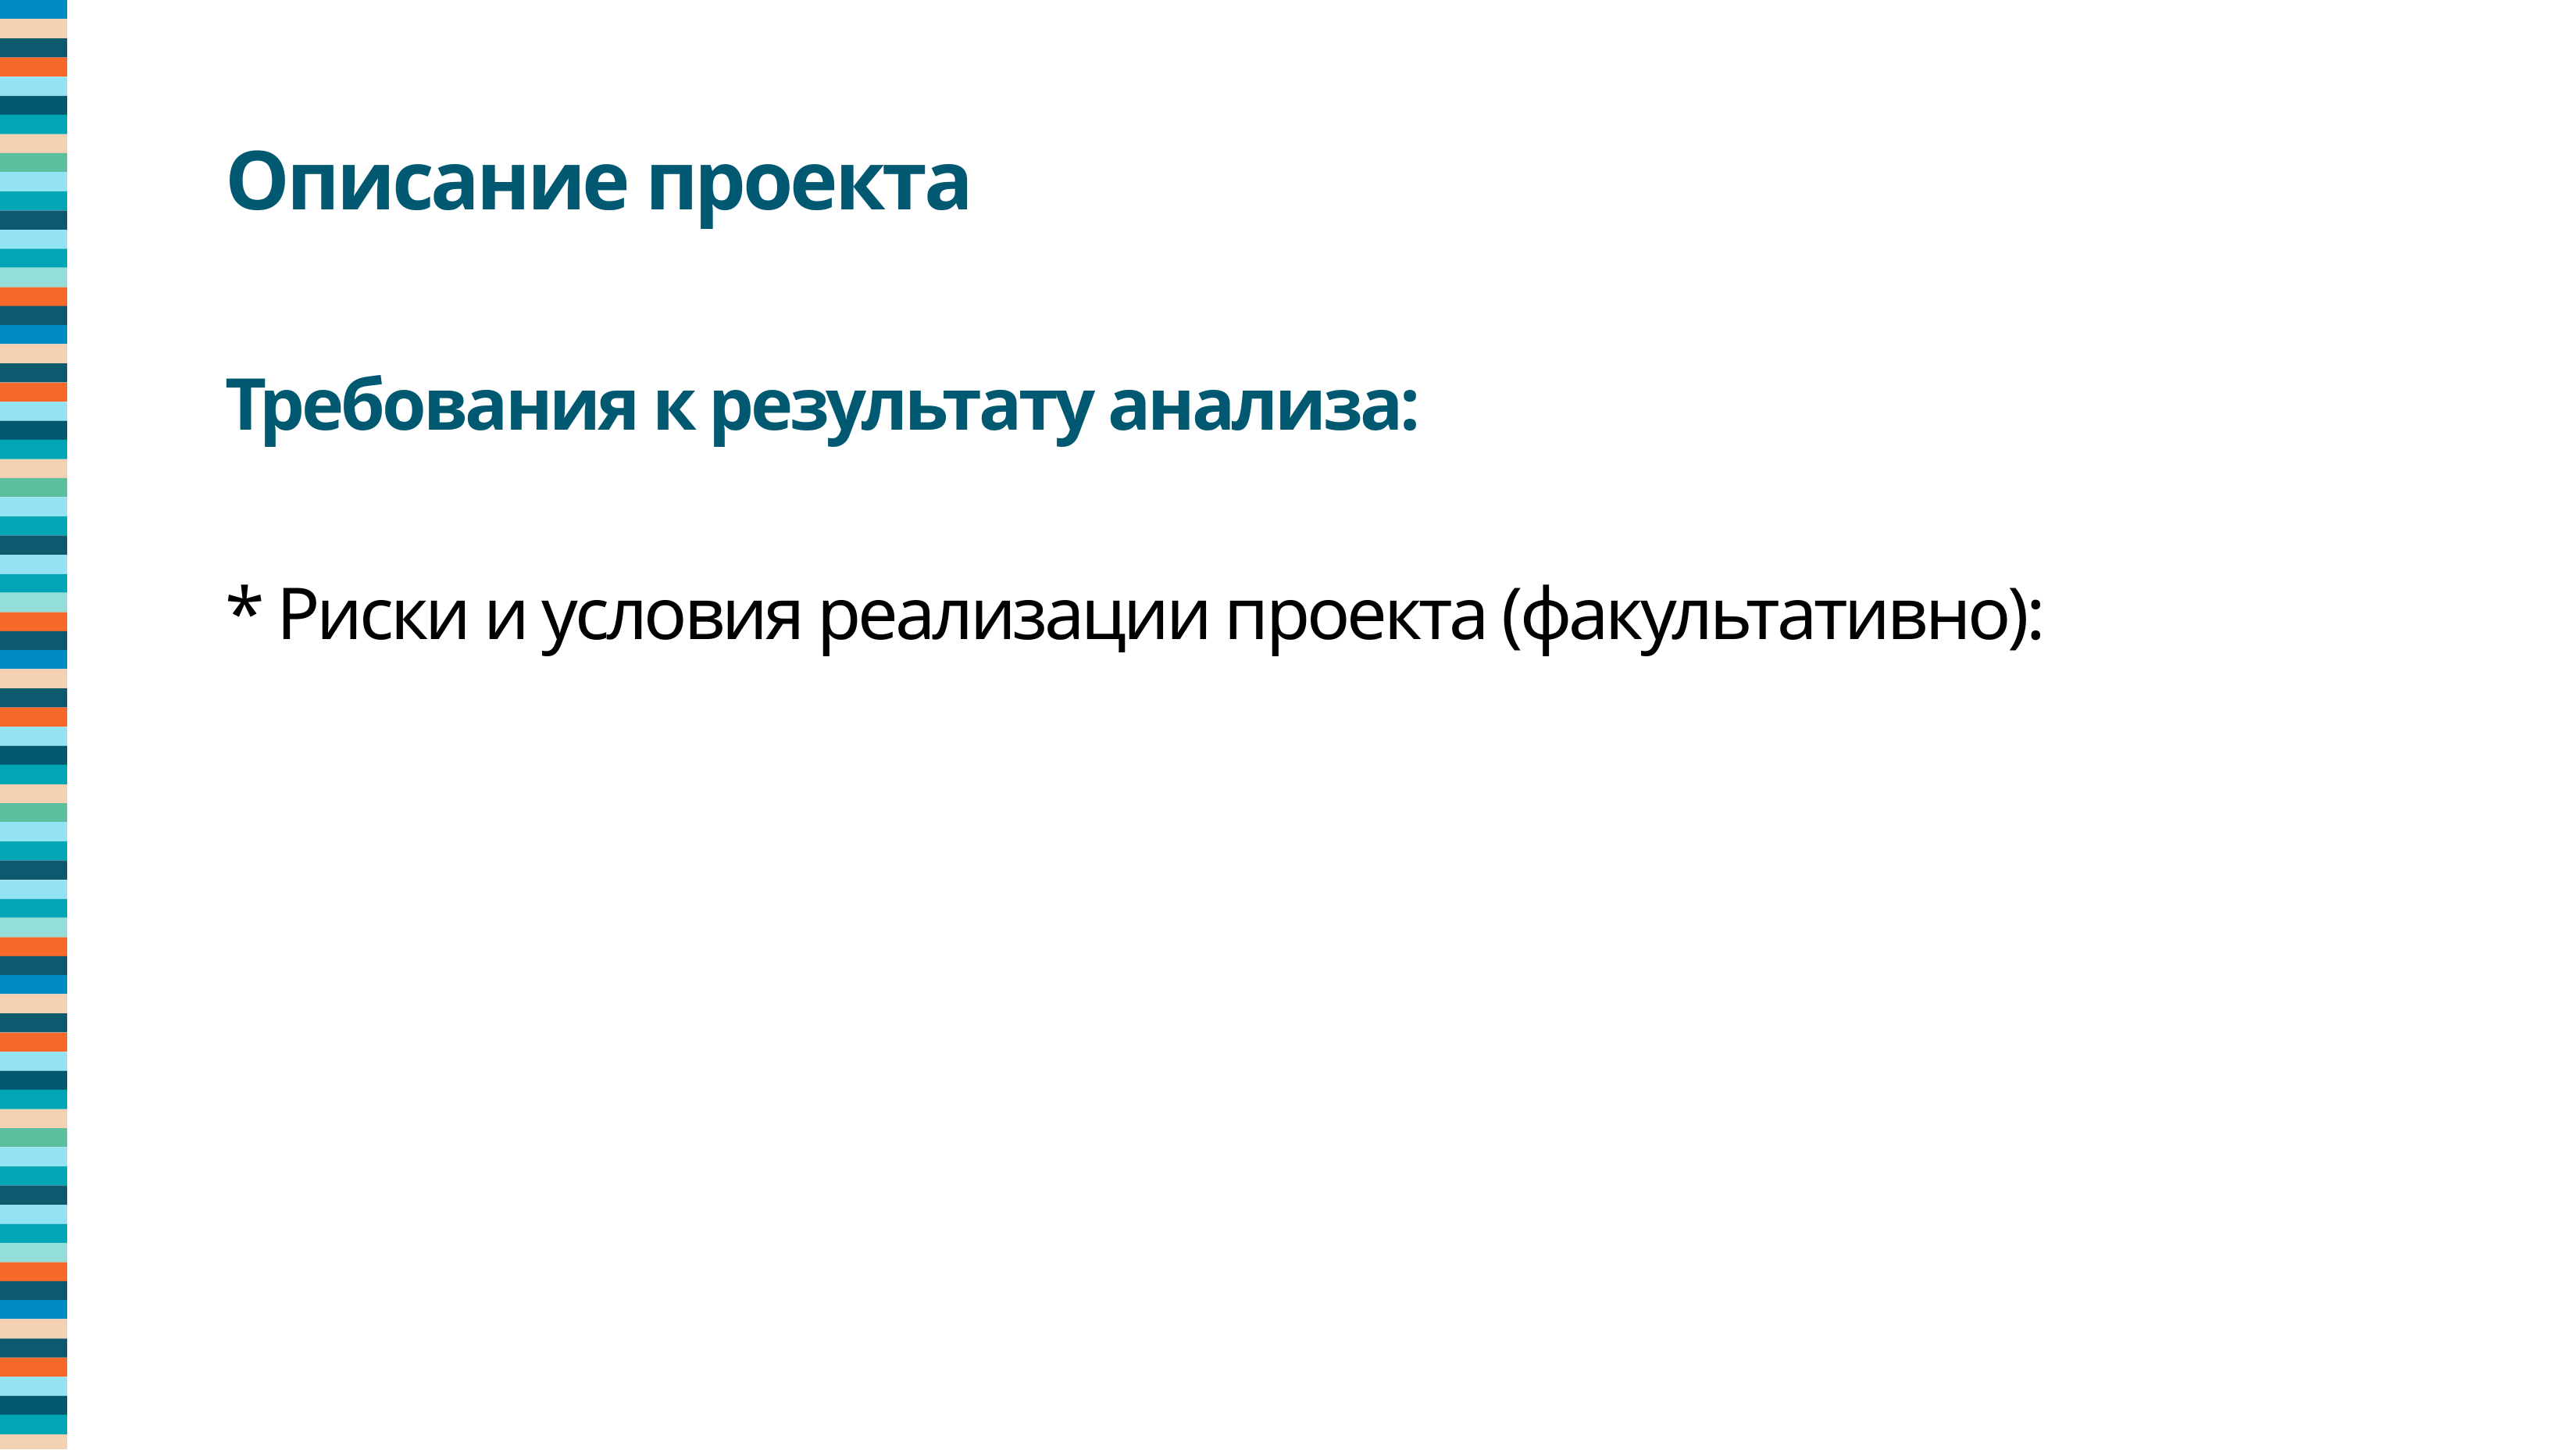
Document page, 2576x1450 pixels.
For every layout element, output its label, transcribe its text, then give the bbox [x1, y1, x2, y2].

text_box Описание проекта [213, 116, 2138, 232]
text_box Требования к результату анализа: * Риски и условия реализации проекта (факультативно): [213, 346, 2401, 765]
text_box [0, 0, 68, 1450]
